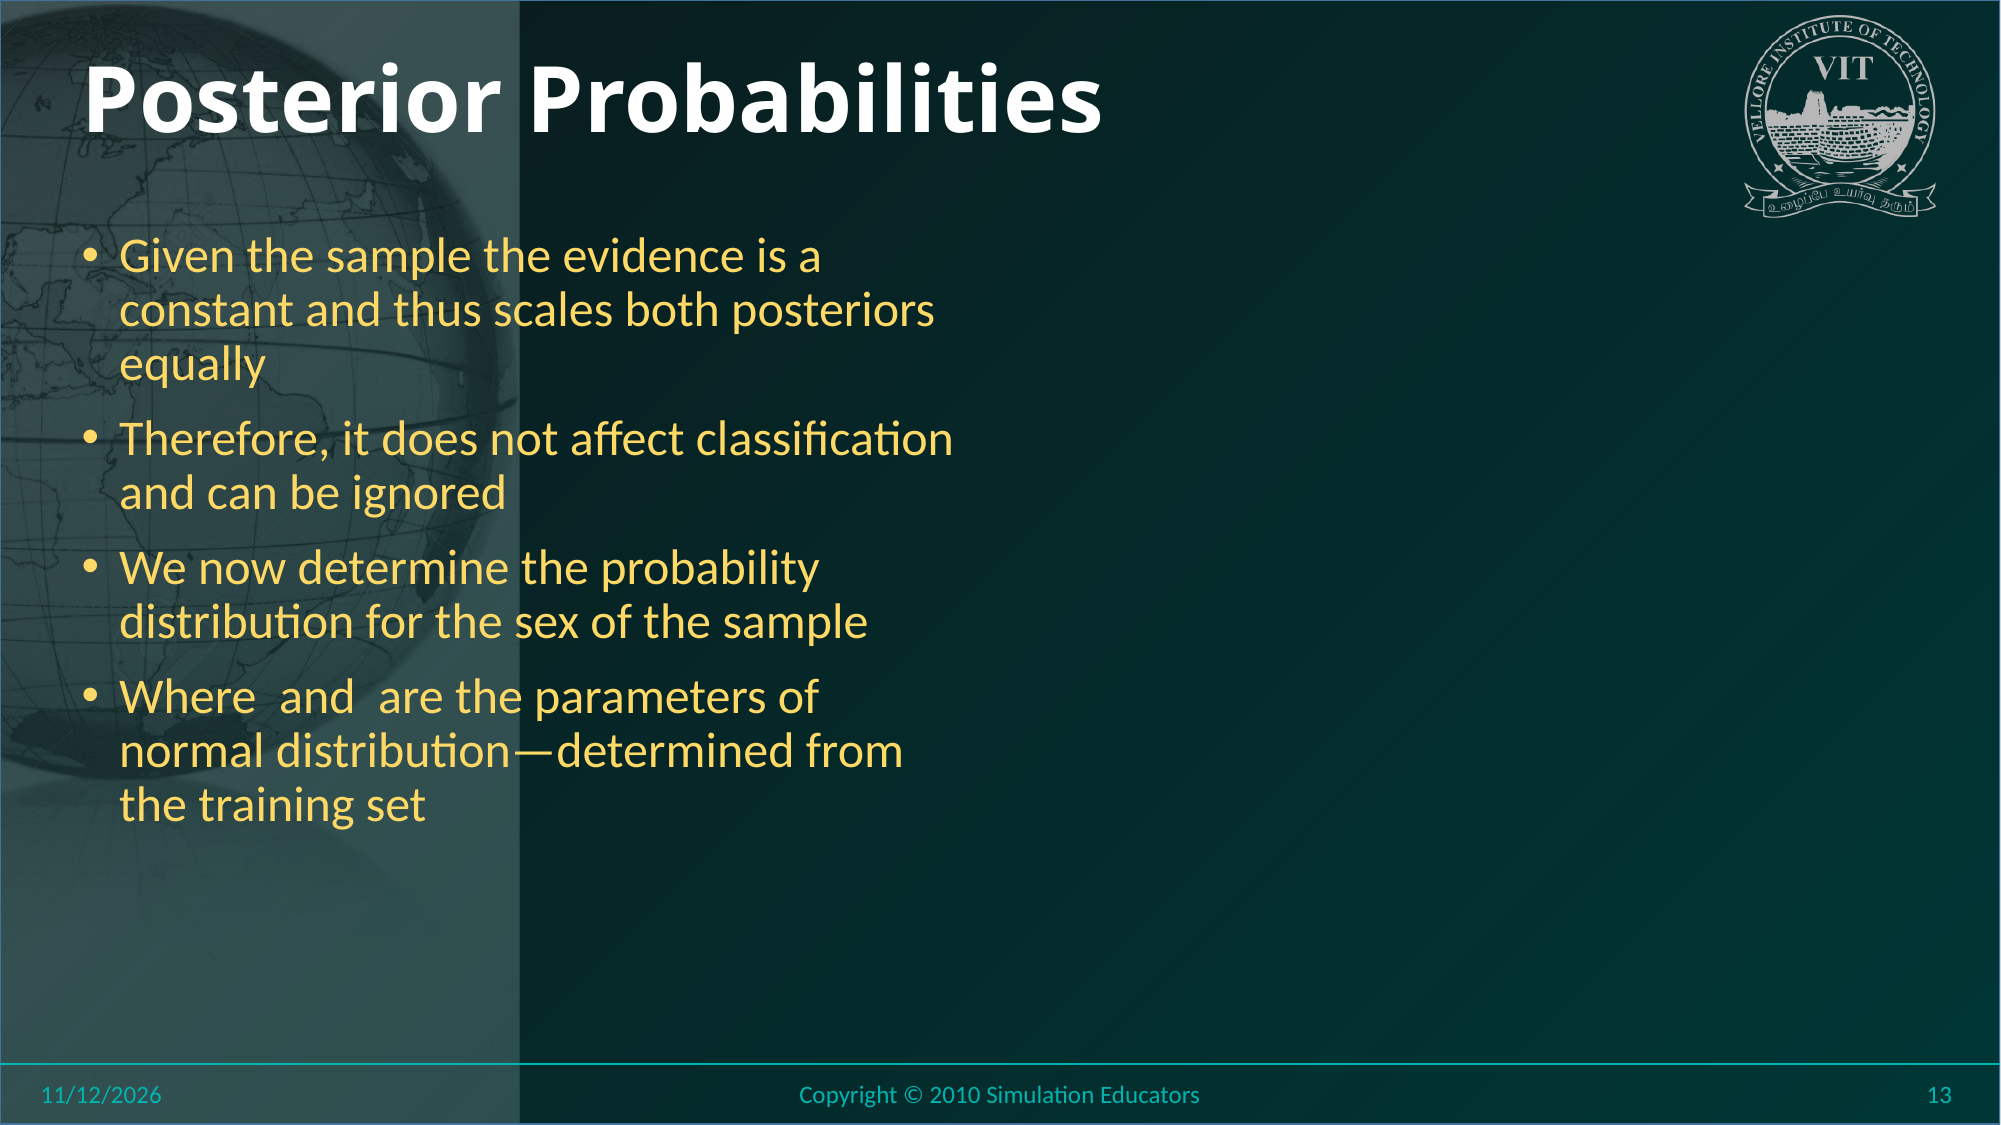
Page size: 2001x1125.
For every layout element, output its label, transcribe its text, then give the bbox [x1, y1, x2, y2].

title Posterior Probabilities [66, 1, 1716, 204]
slide_number 13 [1517, 1064, 1968, 1124]
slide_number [25, 1064, 476, 1124]
footer Copyright © 2010 Simulation Educators [662, 1064, 1338, 1124]
